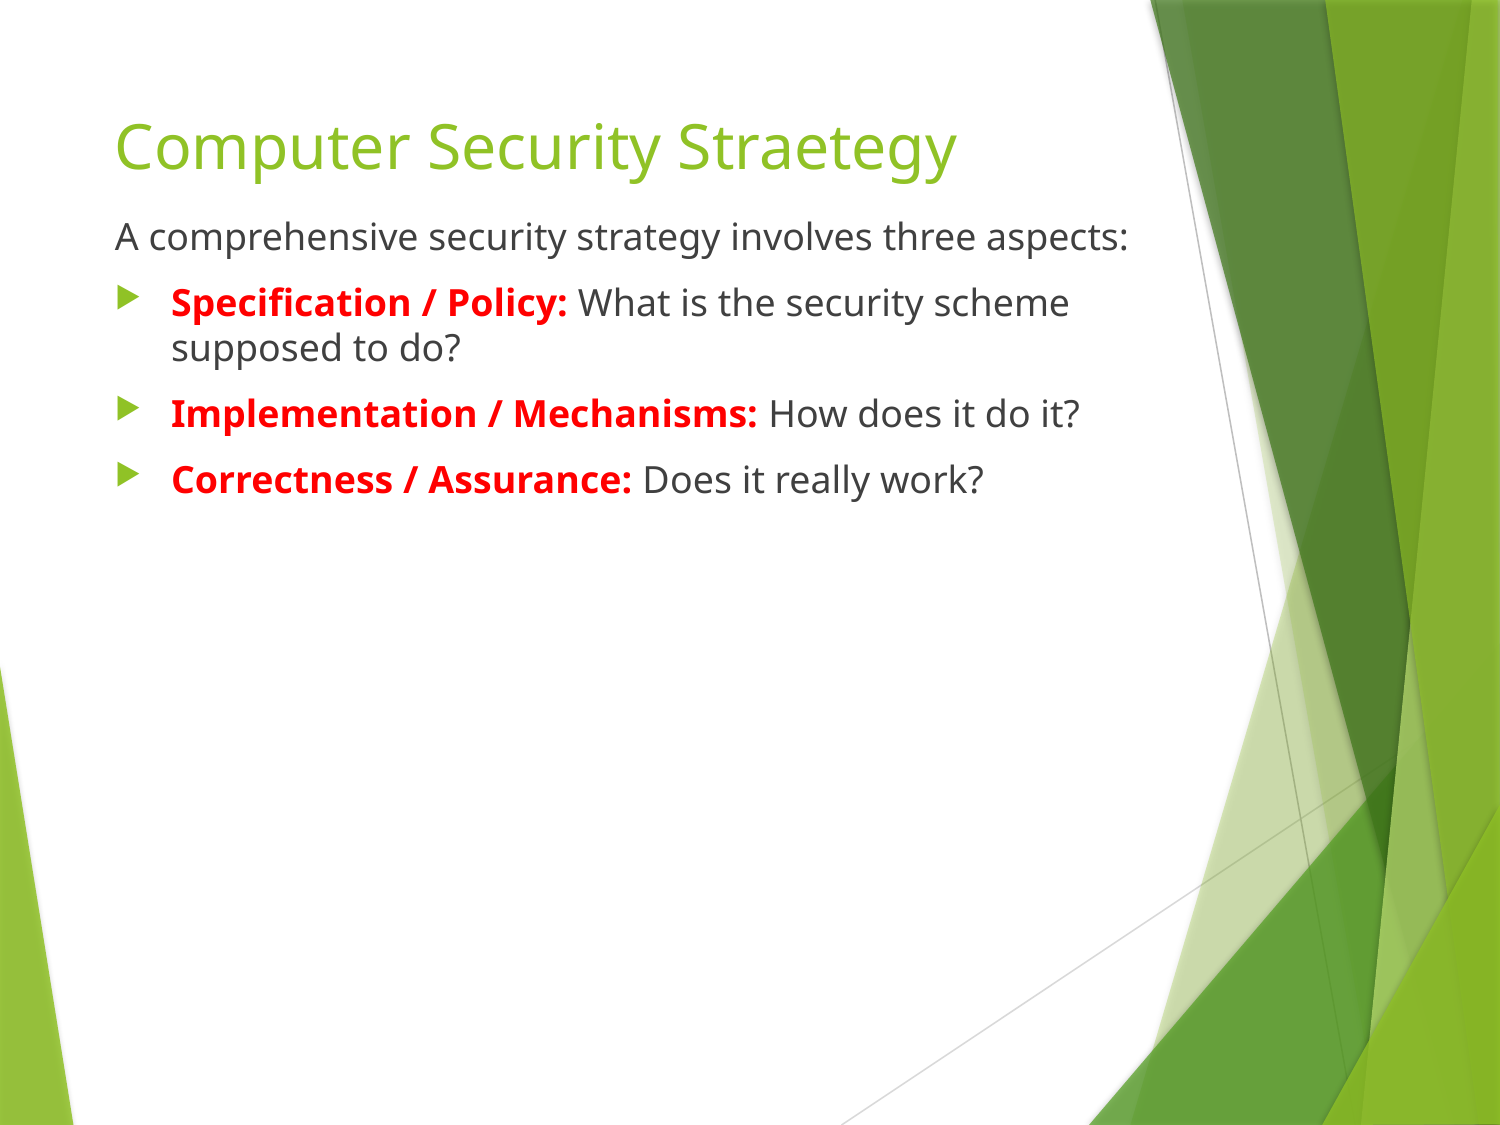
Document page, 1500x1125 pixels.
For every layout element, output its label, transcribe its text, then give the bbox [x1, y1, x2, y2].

title Computer Security Straetegy [99, 99, 1142, 205]
list A comprehensive security strategy involves three aspects: Specification / Policy: What is the security scheme supposed to do? Implementation / Mechanisms: How does it do it? Correctness / Assurance: Does it really work? [99, 205, 1239, 843]
